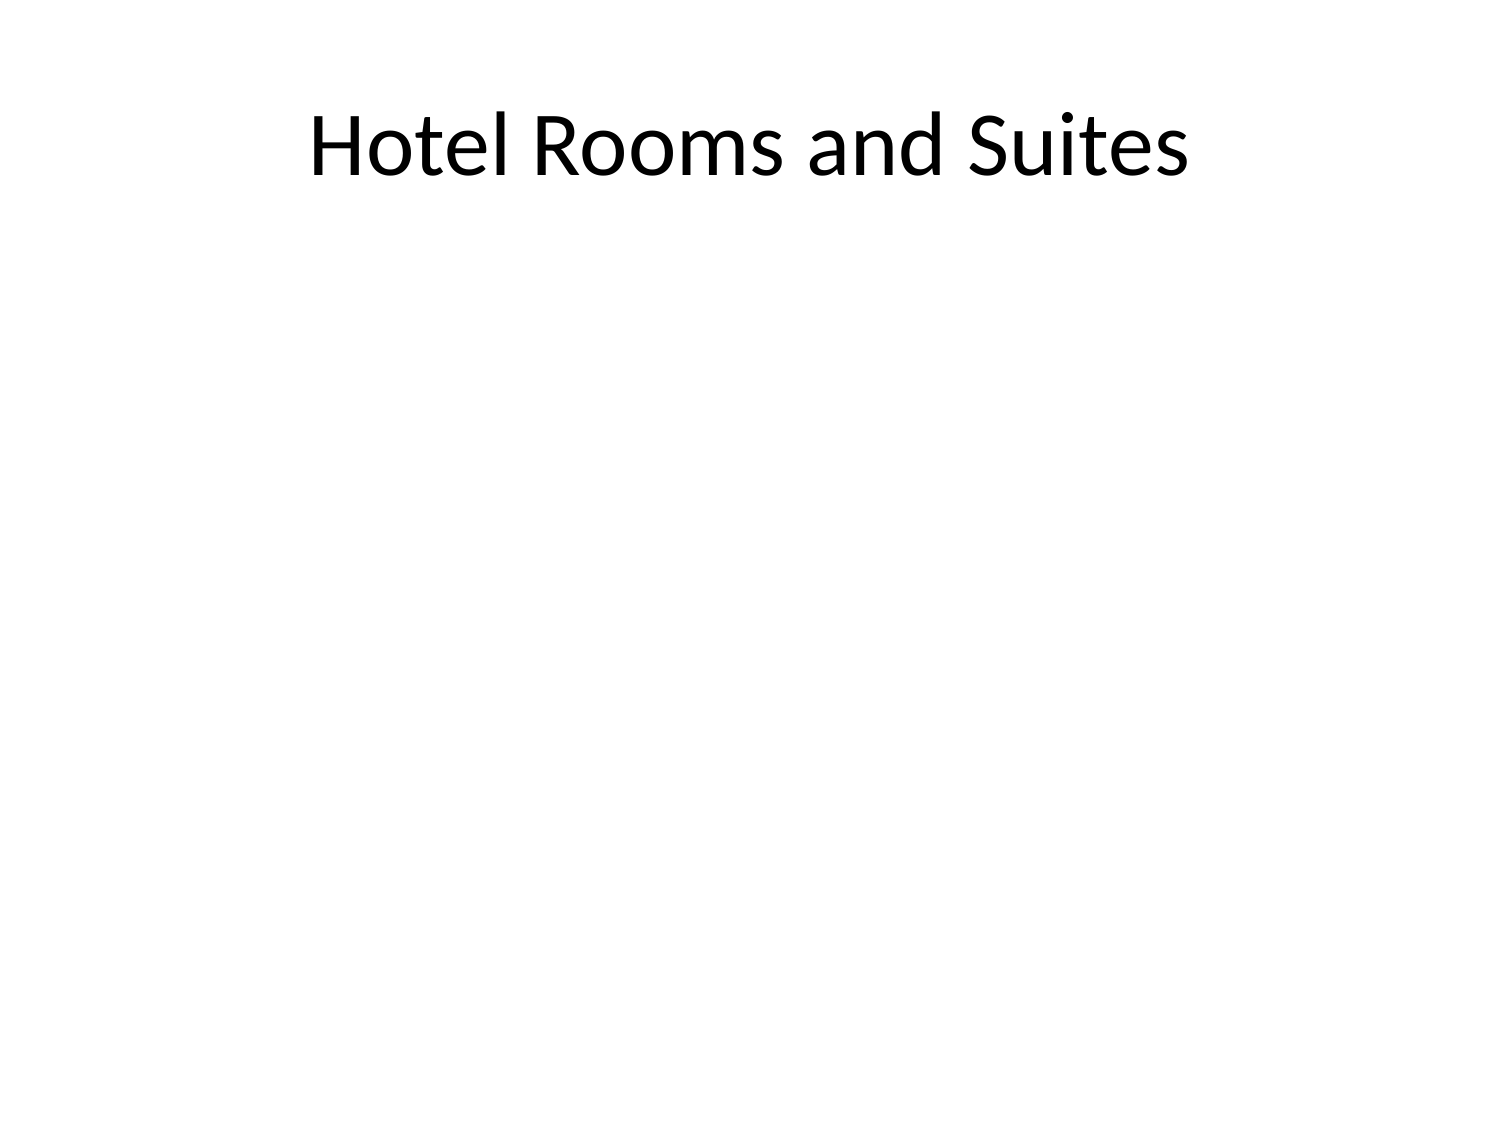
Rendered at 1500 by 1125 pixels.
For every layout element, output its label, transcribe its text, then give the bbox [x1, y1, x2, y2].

title Hotel Rooms and Suites [75, 45, 1425, 233]
